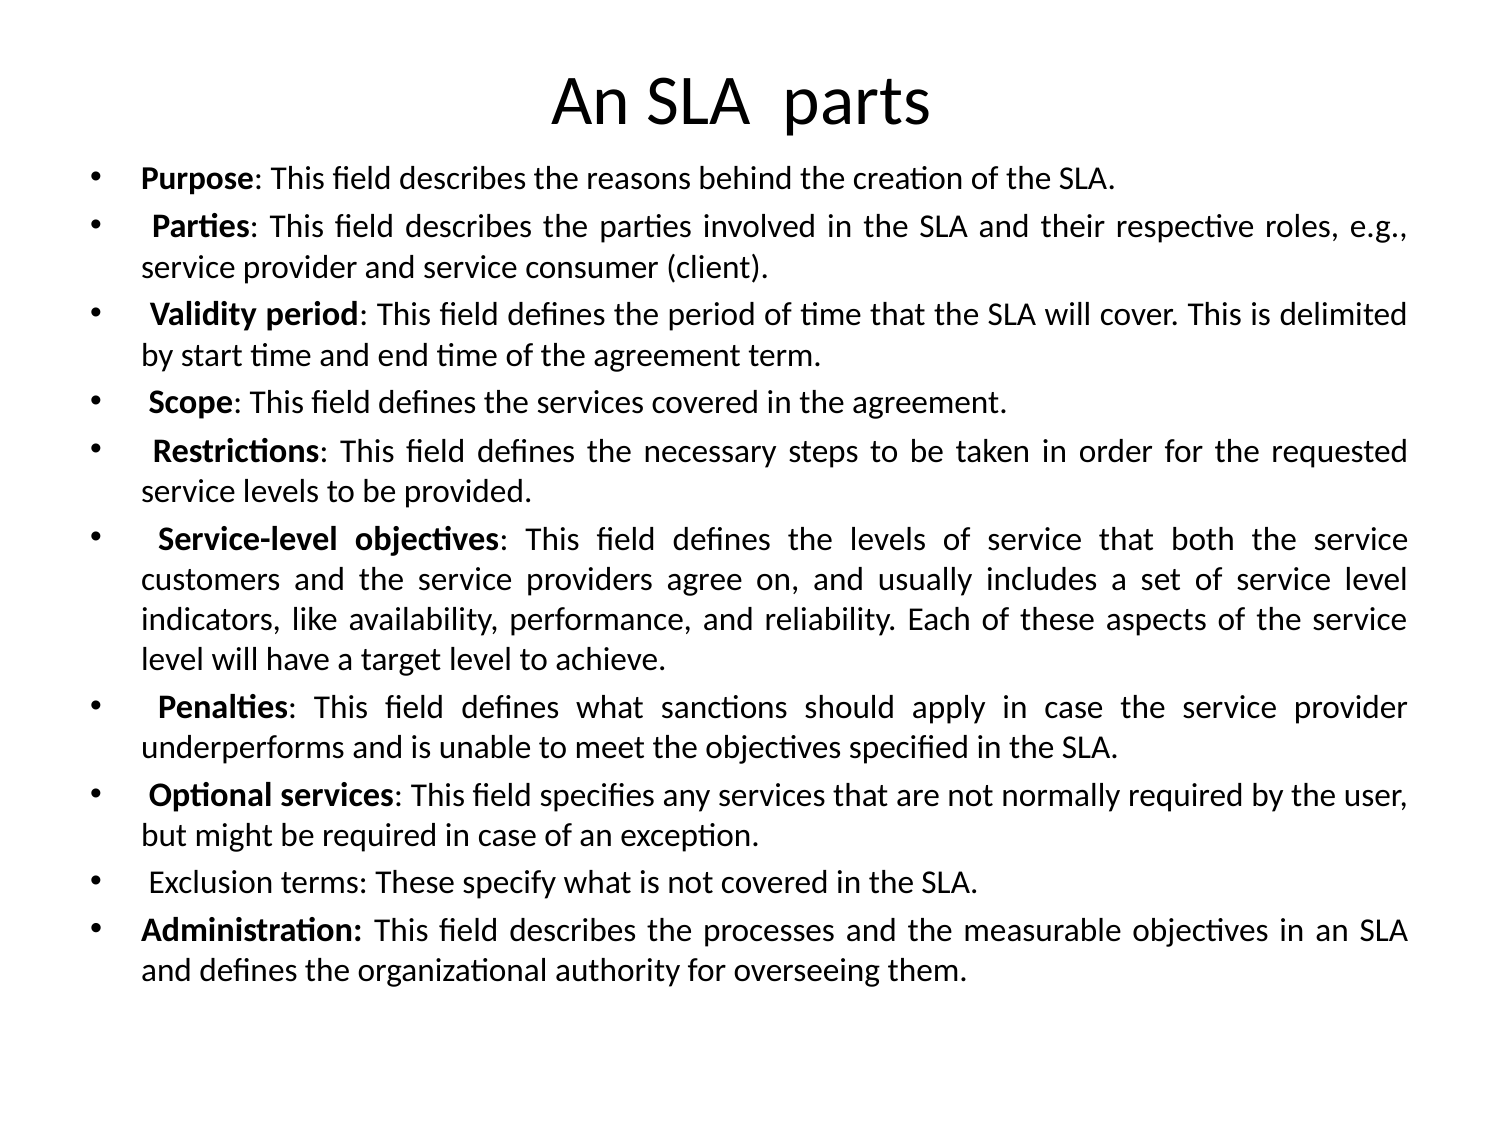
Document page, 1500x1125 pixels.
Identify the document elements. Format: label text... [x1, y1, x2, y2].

list Purpose: This ﬁeld describes the reasons behind the creation of the SLA. Parties: This ﬁeld describes the parties involved in the SLA and their respective roles, e.g., service provider and service consumer (client). Validity period: This ﬁeld deﬁnes the period of time that the SLA will cover. This is delimited by start time and end time of the agreement term. Scope: This ﬁeld deﬁnes the services covered in the agreement. Restrictions: This ﬁeld deﬁnes the necessary steps to be taken in order for the requested service levels to be provided. Service-level objectives: This ﬁeld deﬁnes the levels of service that both the service customers and the service providers agree on, and usually includes a set of service level indicators, like availability, performance, and reliability. Each of these aspects of the service level will have a target level to achieve. Penalties: This ﬁeld deﬁnes what sanctions should apply in case the service provider underperforms and is unable to meet the objectives speciﬁed in the SLA. Optional services: This ﬁeld speciﬁes any services that are not normally required by the user, but might be required in case of an exception. Exclusion terms: These specify what is not covered in the SLA. Administration: This ﬁeld describes the processes and the measurable objectives in an SLA and deﬁnes the organizational authority for overseeing them. [75, 149, 1425, 1005]
title An SLA parts [75, 45, 1425, 149]
